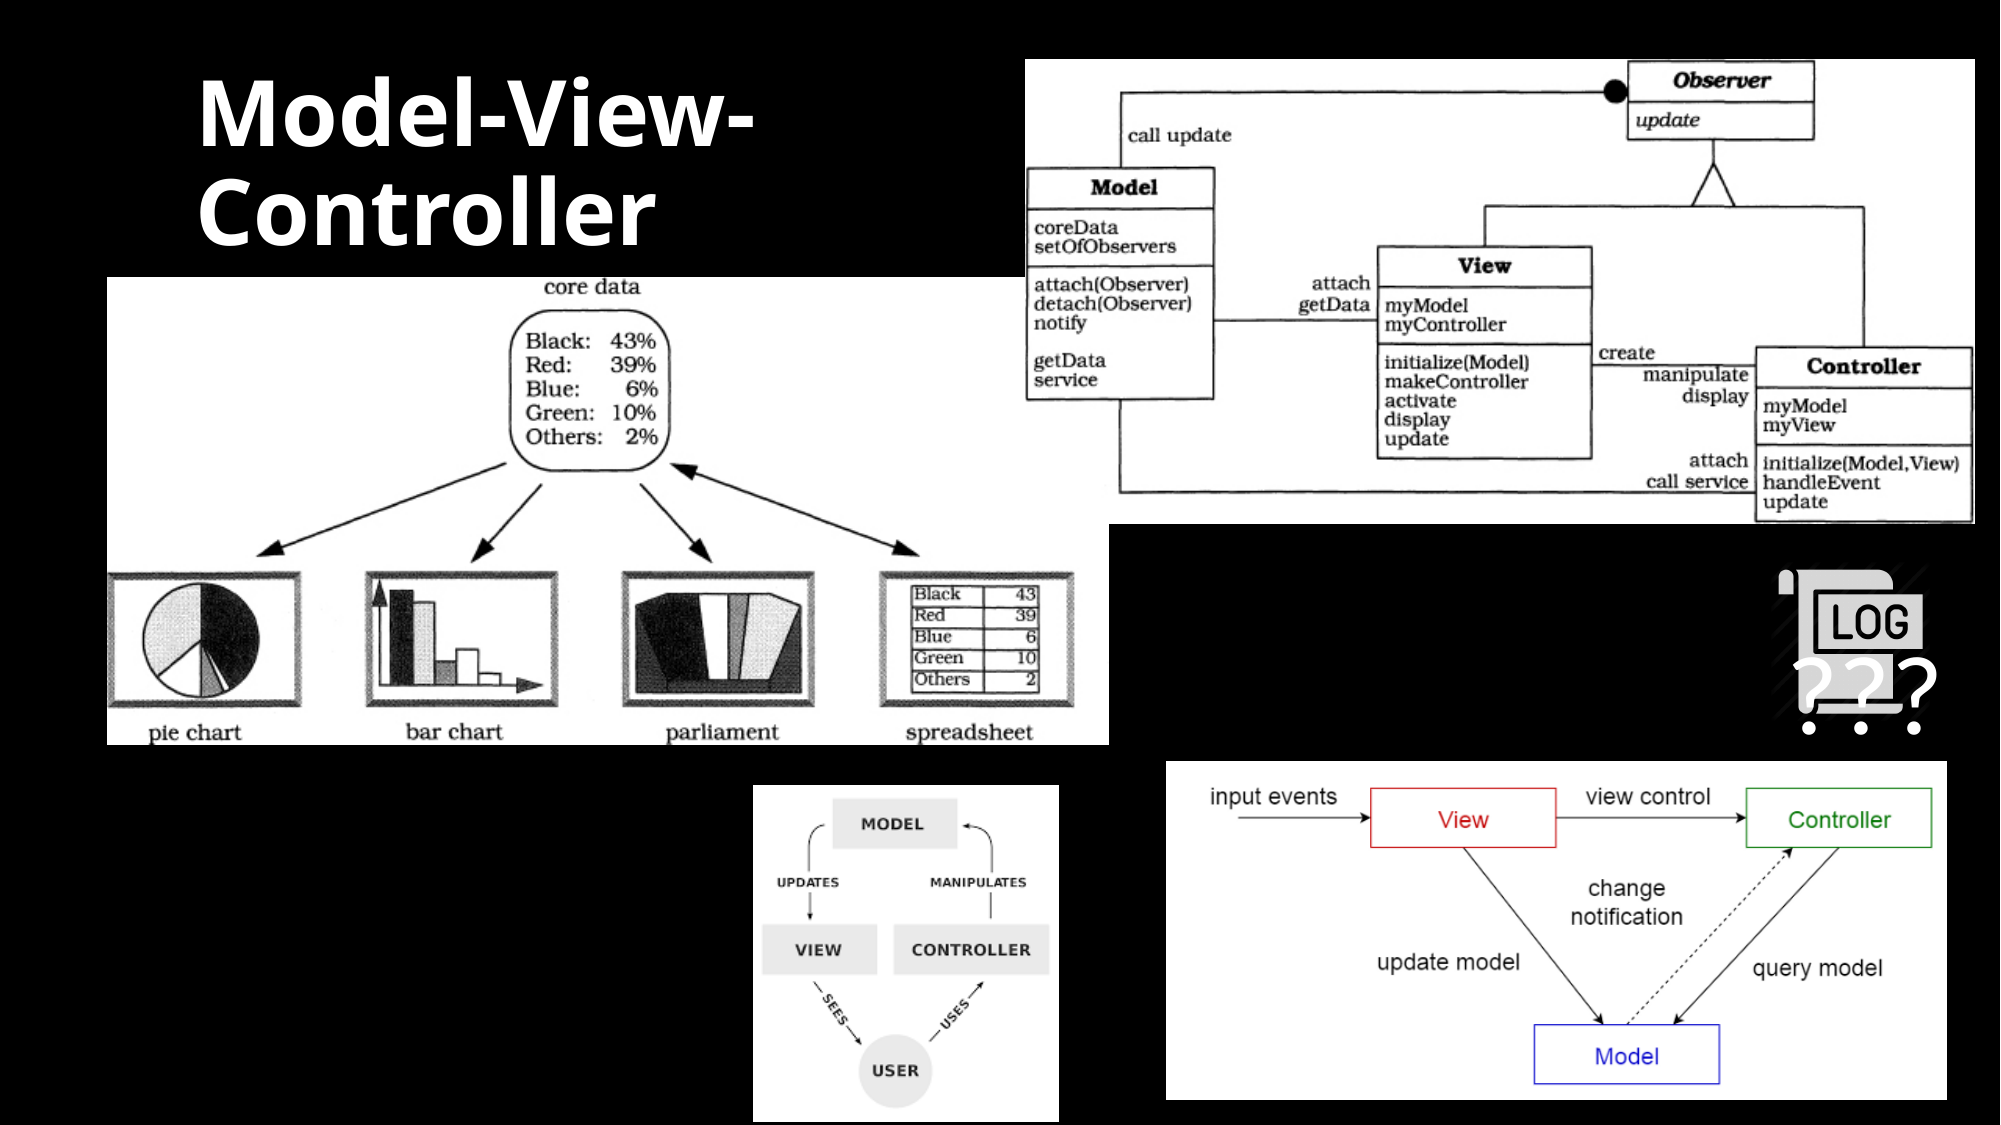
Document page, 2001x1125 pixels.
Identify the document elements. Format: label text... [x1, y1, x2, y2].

title Model-View-Controller [180, 47, 1026, 277]
picture [753, 785, 1059, 1122]
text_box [1771, 562, 1960, 766]
picture [1166, 761, 1947, 1100]
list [107, 277, 1109, 745]
picture [1025, 59, 1975, 524]
